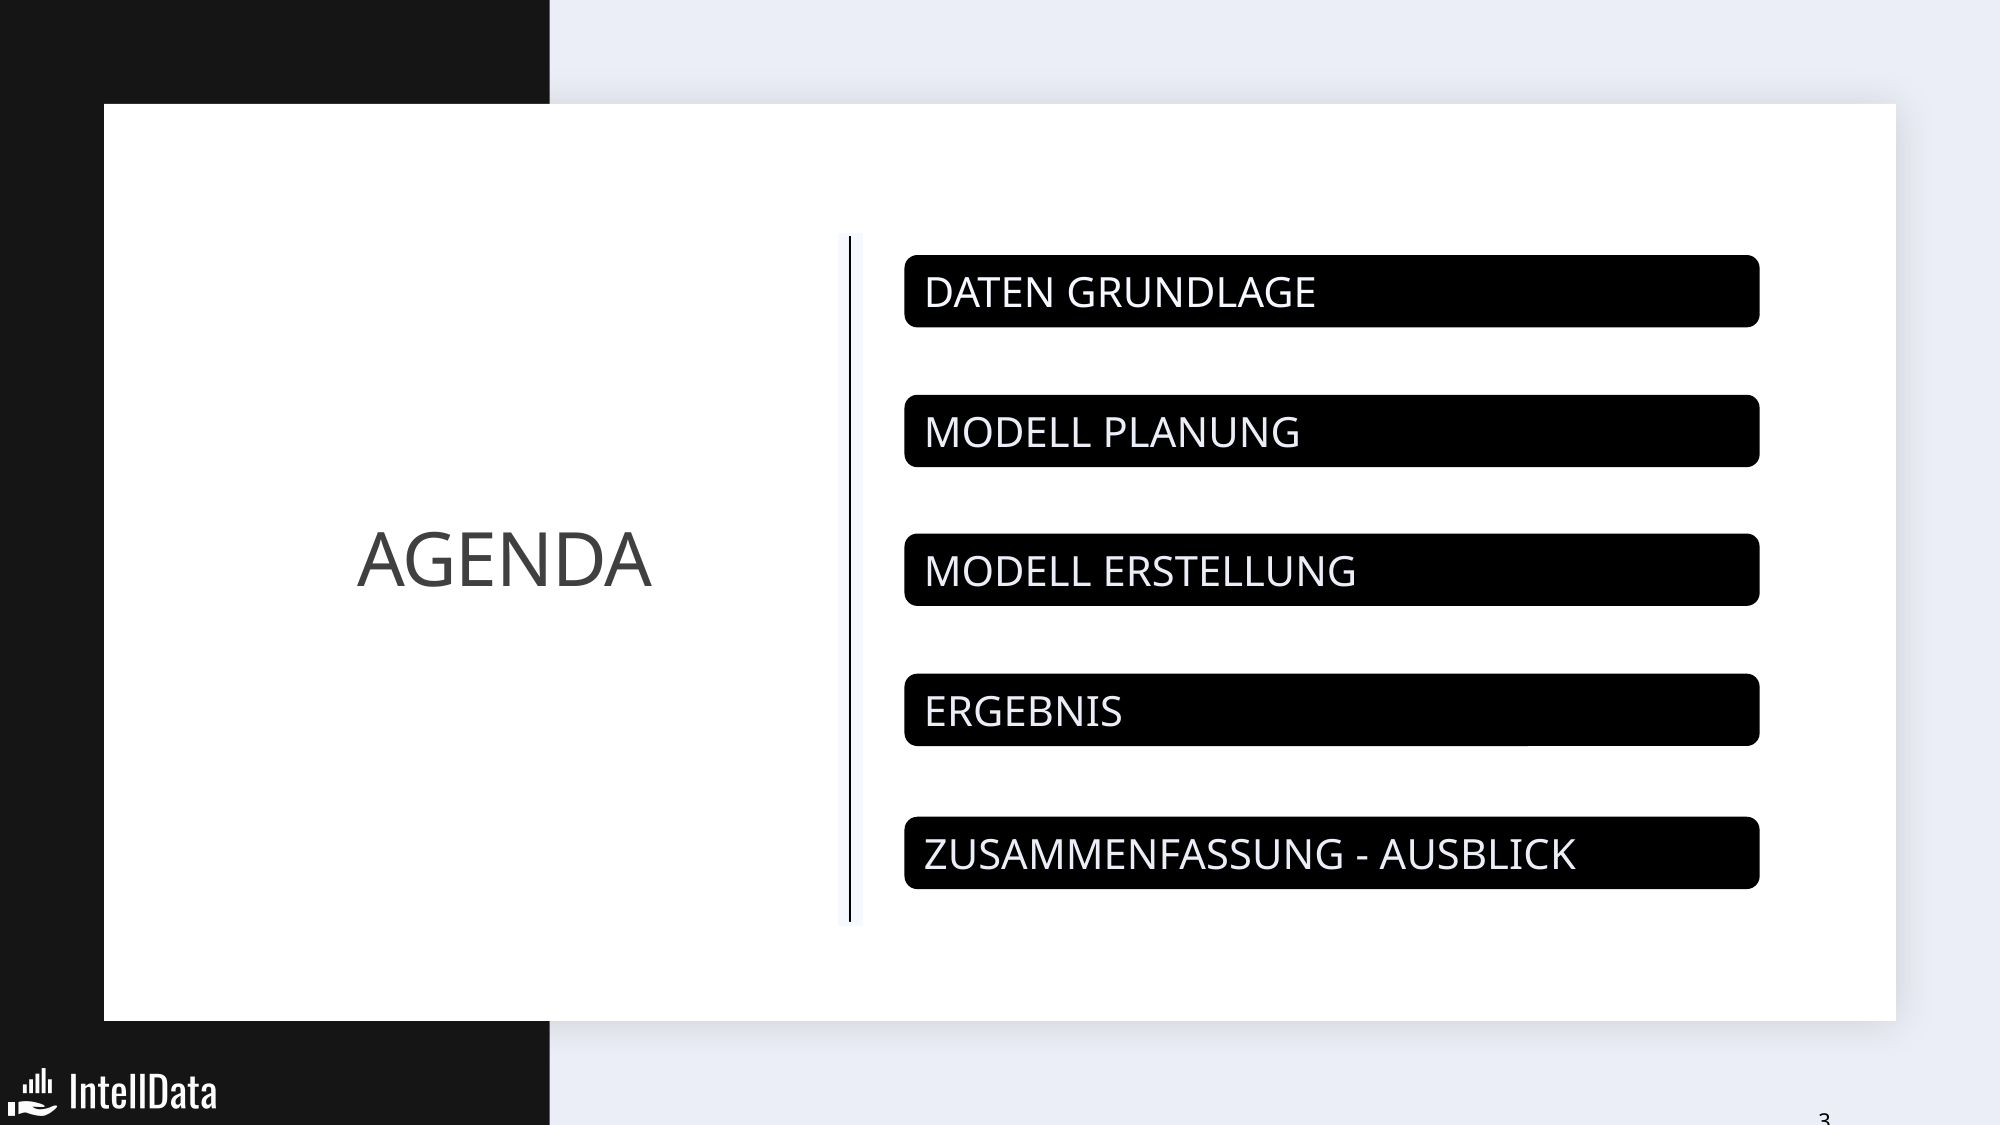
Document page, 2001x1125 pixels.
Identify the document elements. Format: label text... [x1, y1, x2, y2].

slide_number 3 [1803, 1092, 1932, 1125]
title Agenda [104, 514, 109, 611]
picture [8, 1059, 216, 1123]
text_box DATEN GRUNDLAGE [904, 255, 1760, 286]
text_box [113, 288, 1895, 925]
picture [838, 233, 863, 288]
